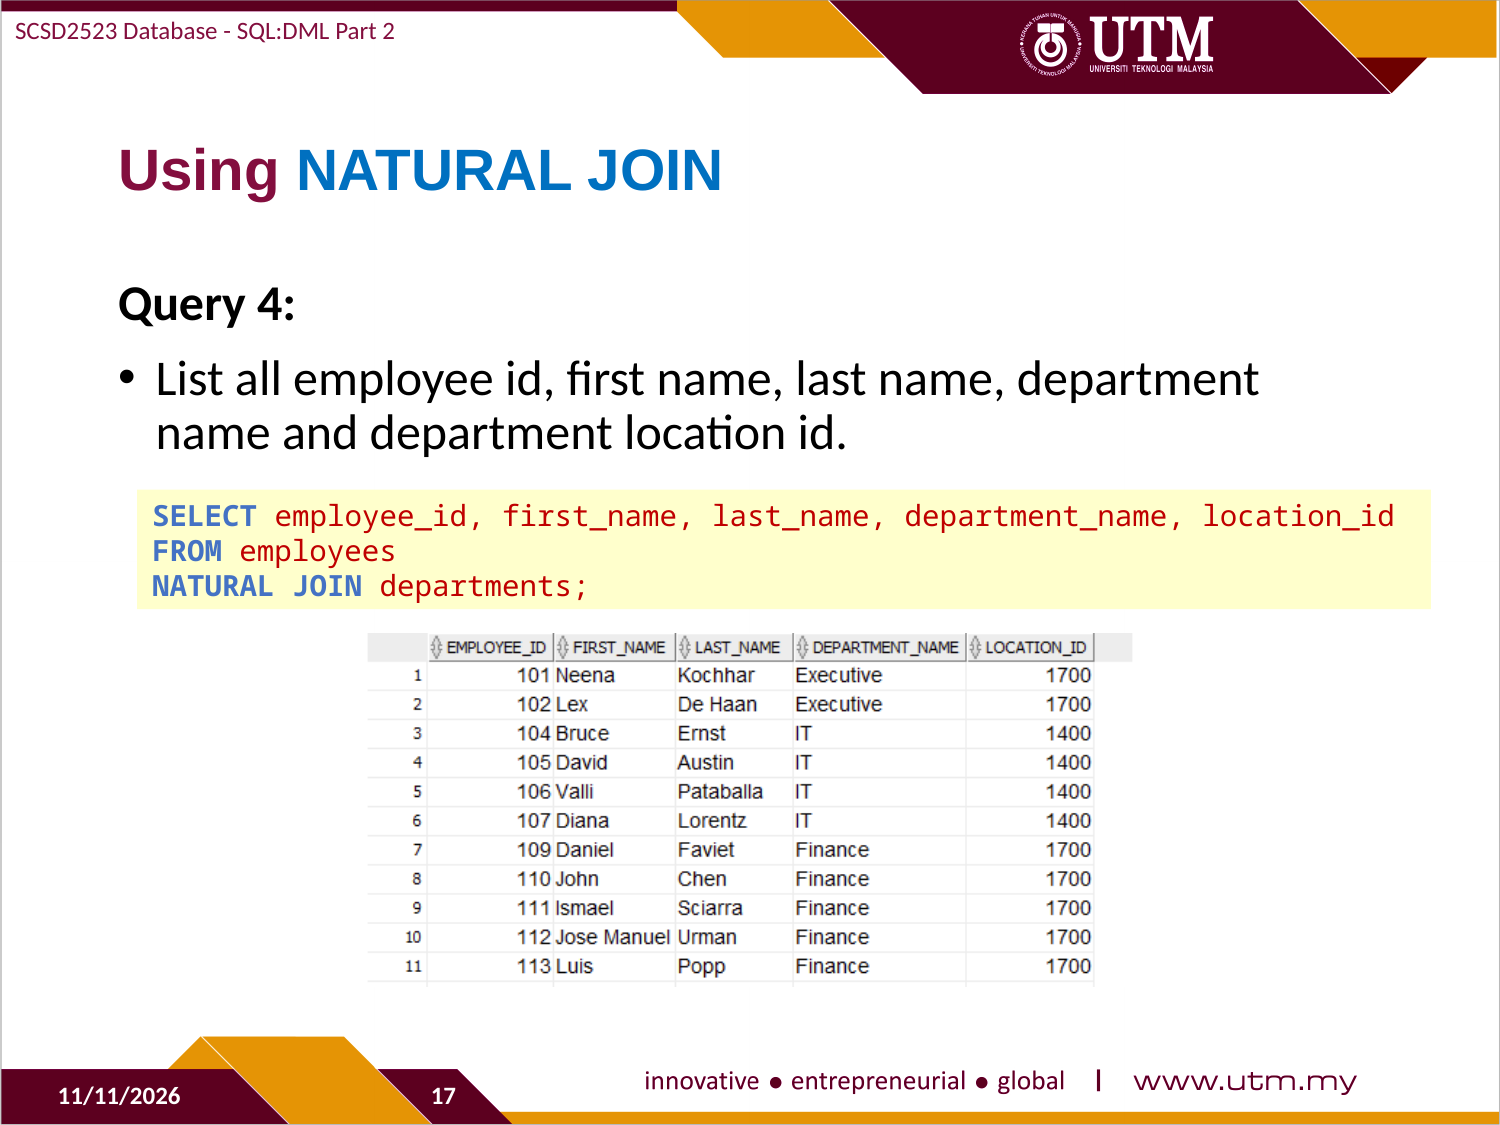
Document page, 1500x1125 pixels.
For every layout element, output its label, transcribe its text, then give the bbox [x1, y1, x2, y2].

list Query 4: List all employee id, first name, last name, department name and department location id. [103, 270, 1397, 1014]
picture [0, 0, 1500, 1125]
title Using NATURAL JOIN [103, 95, 1397, 248]
slide_number 09-Nov-19 [0, 1065, 239, 1125]
footer SCSD2523 Database - SQL:DML Part 2 [0, 14, 681, 44]
text_box SELECT employee_id, first_name, last_name, department_name, location_id FROM employees NATURAL JOIN departments; [137, 489, 1431, 610]
slide_number 17 [388, 1065, 499, 1125]
